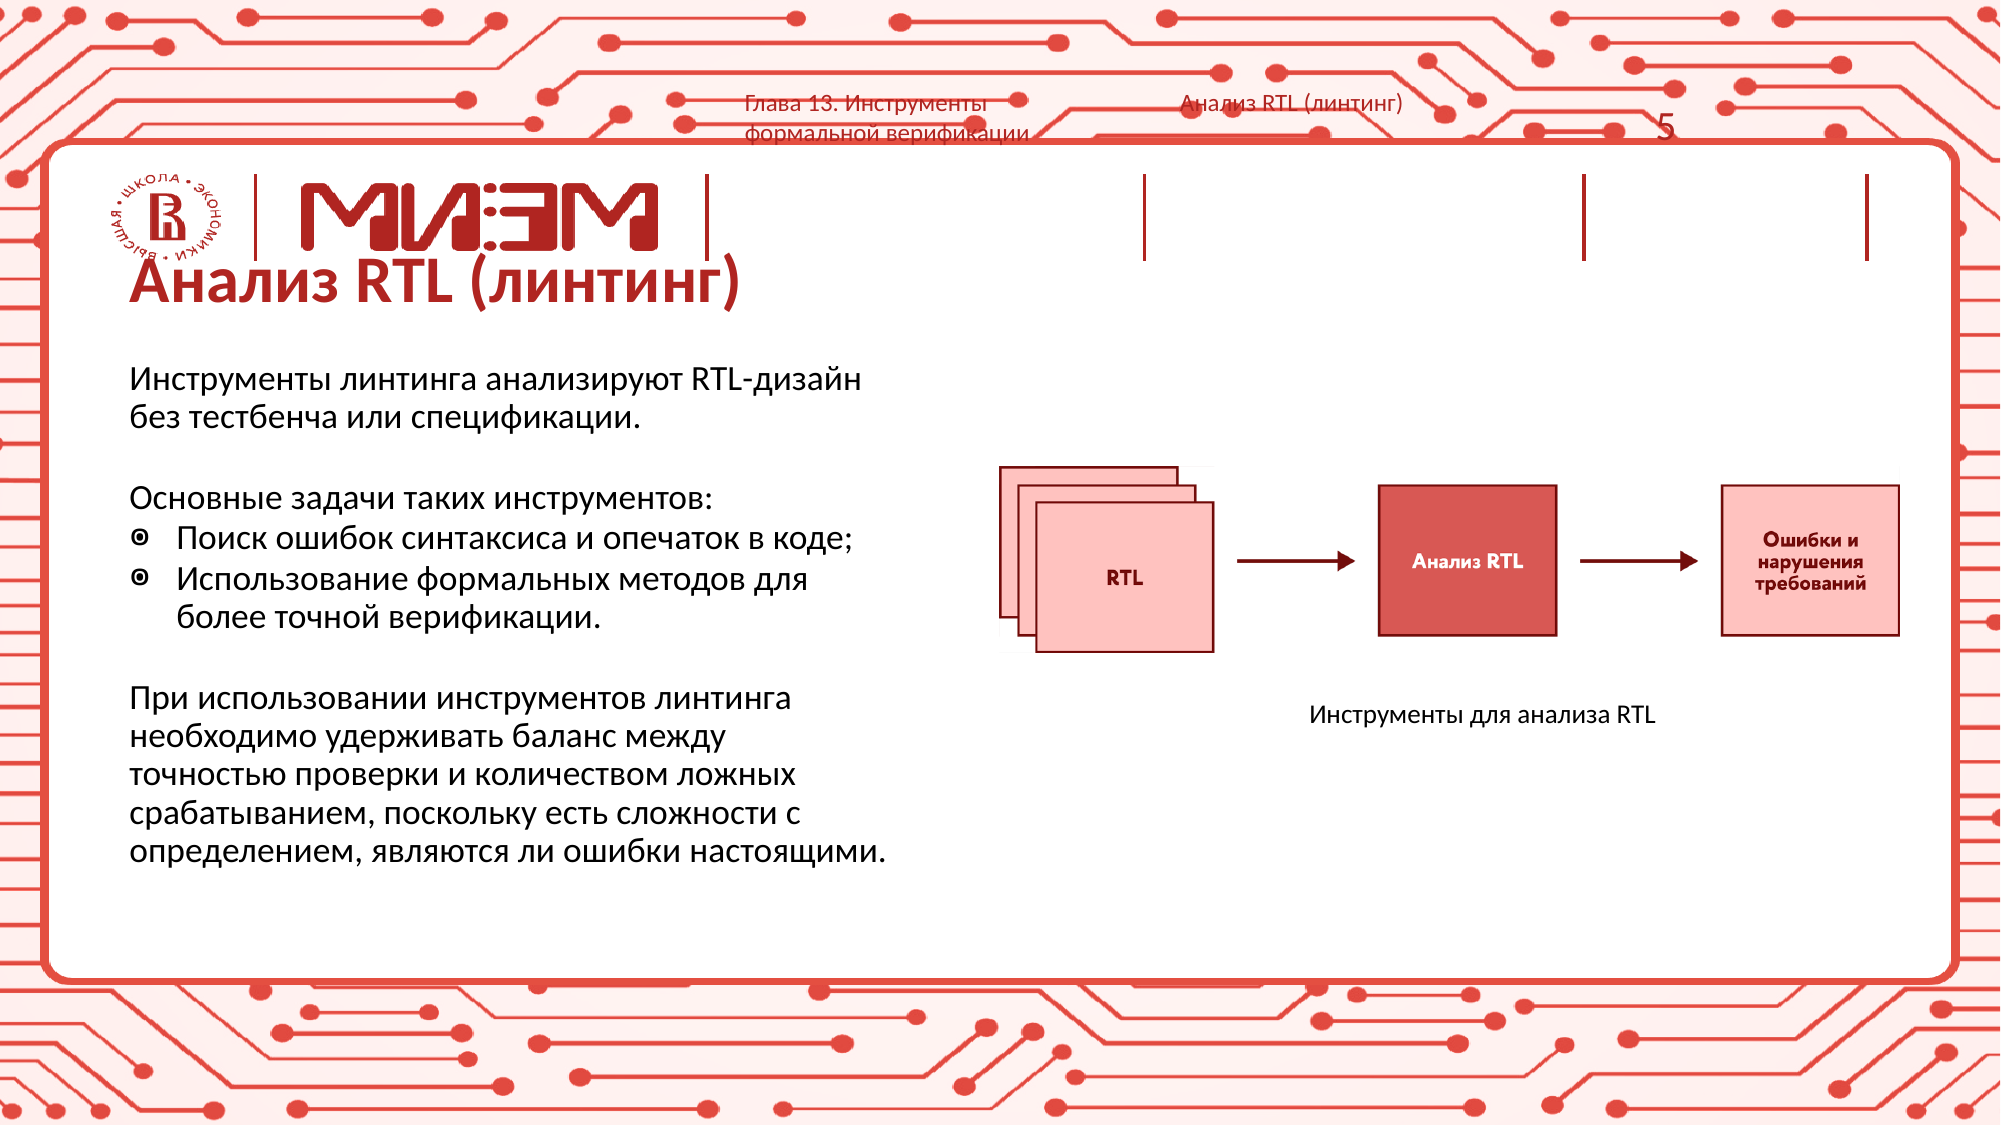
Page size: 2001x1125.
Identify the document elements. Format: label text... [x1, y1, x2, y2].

title Анализ RTL (линтинг) [115, 210, 1147, 353]
text_box Глава 13. Инструменты формальной верификации [729, 78, 1125, 154]
text_box Инструменты для анализа RTL [1294, 688, 1679, 737]
list Инструменты линтинга анализируют RTL-дизайн без тестбенча или спецификации. Основные задачи таких инструментов: Поиск ошибок синтаксиса и опечаток в коде; Использование формальных методов для более точной верификации. При использовании инструментов линтинга необходимо удерживать баланс между точностью проверки и количеством ложных срабатыванием, поскольку есть сложности с определением, являются ли ошибки настоящими. [114, 352, 905, 952]
picture [0, 0, 2001, 1125]
slide_number 5 [1637, 94, 1692, 154]
text_box Анализ RTL (линтинг) [1164, 78, 1560, 124]
